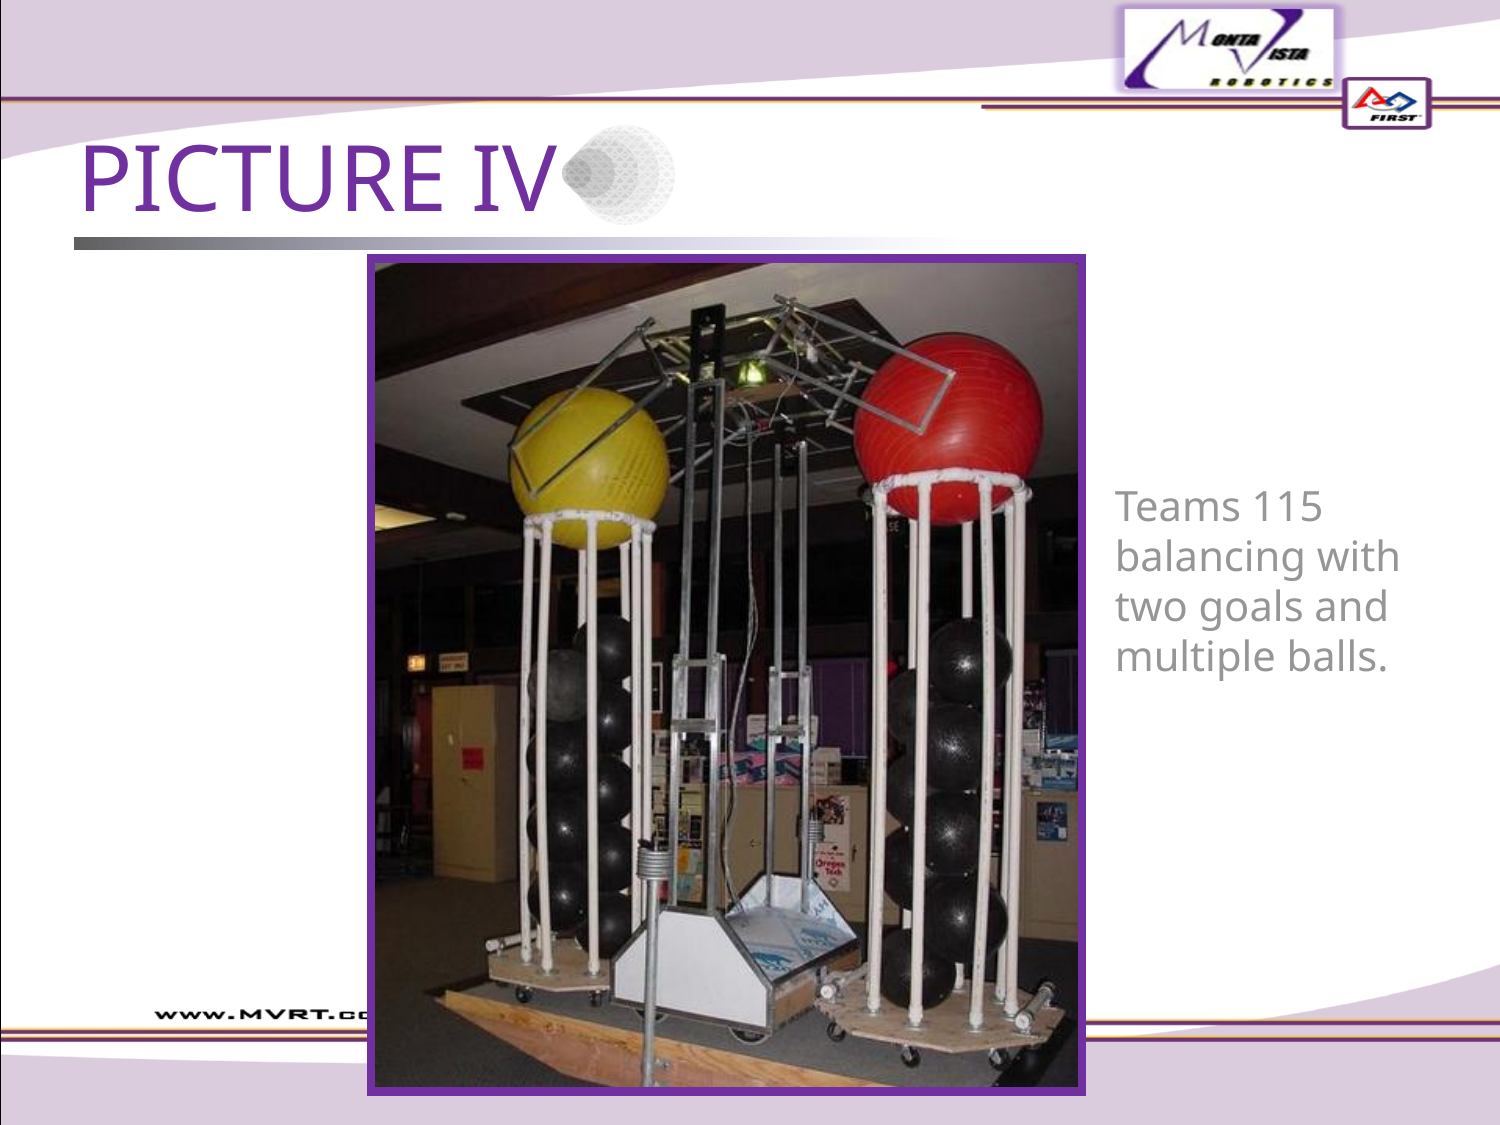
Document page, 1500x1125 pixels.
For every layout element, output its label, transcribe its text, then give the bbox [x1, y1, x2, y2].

text_box PICTURE IV [62, 112, 713, 238]
text_box Teams 115 balancing with two goals and multiple balls. [1100, 472, 1450, 688]
picture [0, 0, 1500, 1125]
text_box [74, 237, 963, 250]
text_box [574, 124, 676, 226]
